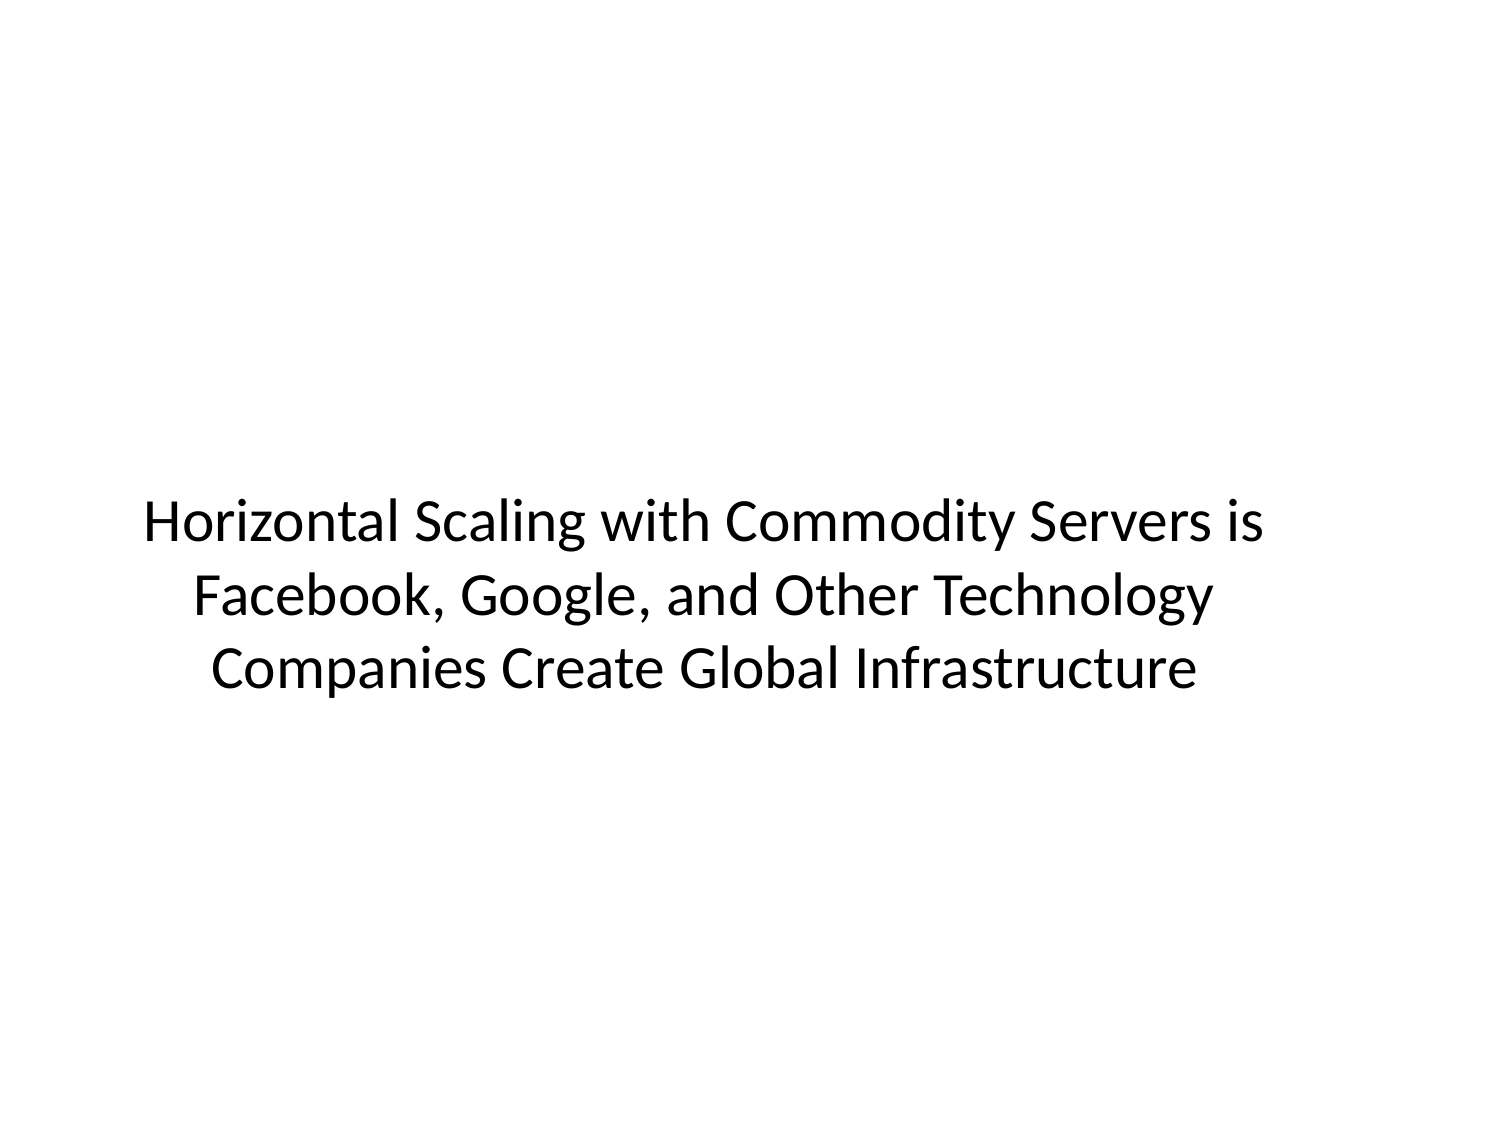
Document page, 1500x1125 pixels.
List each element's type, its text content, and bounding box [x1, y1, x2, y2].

title Horizontal Scaling with Commodity Servers is Facebook, Google, and Other Technology Companies Create Global Infrastructure [67, 470, 1343, 712]
